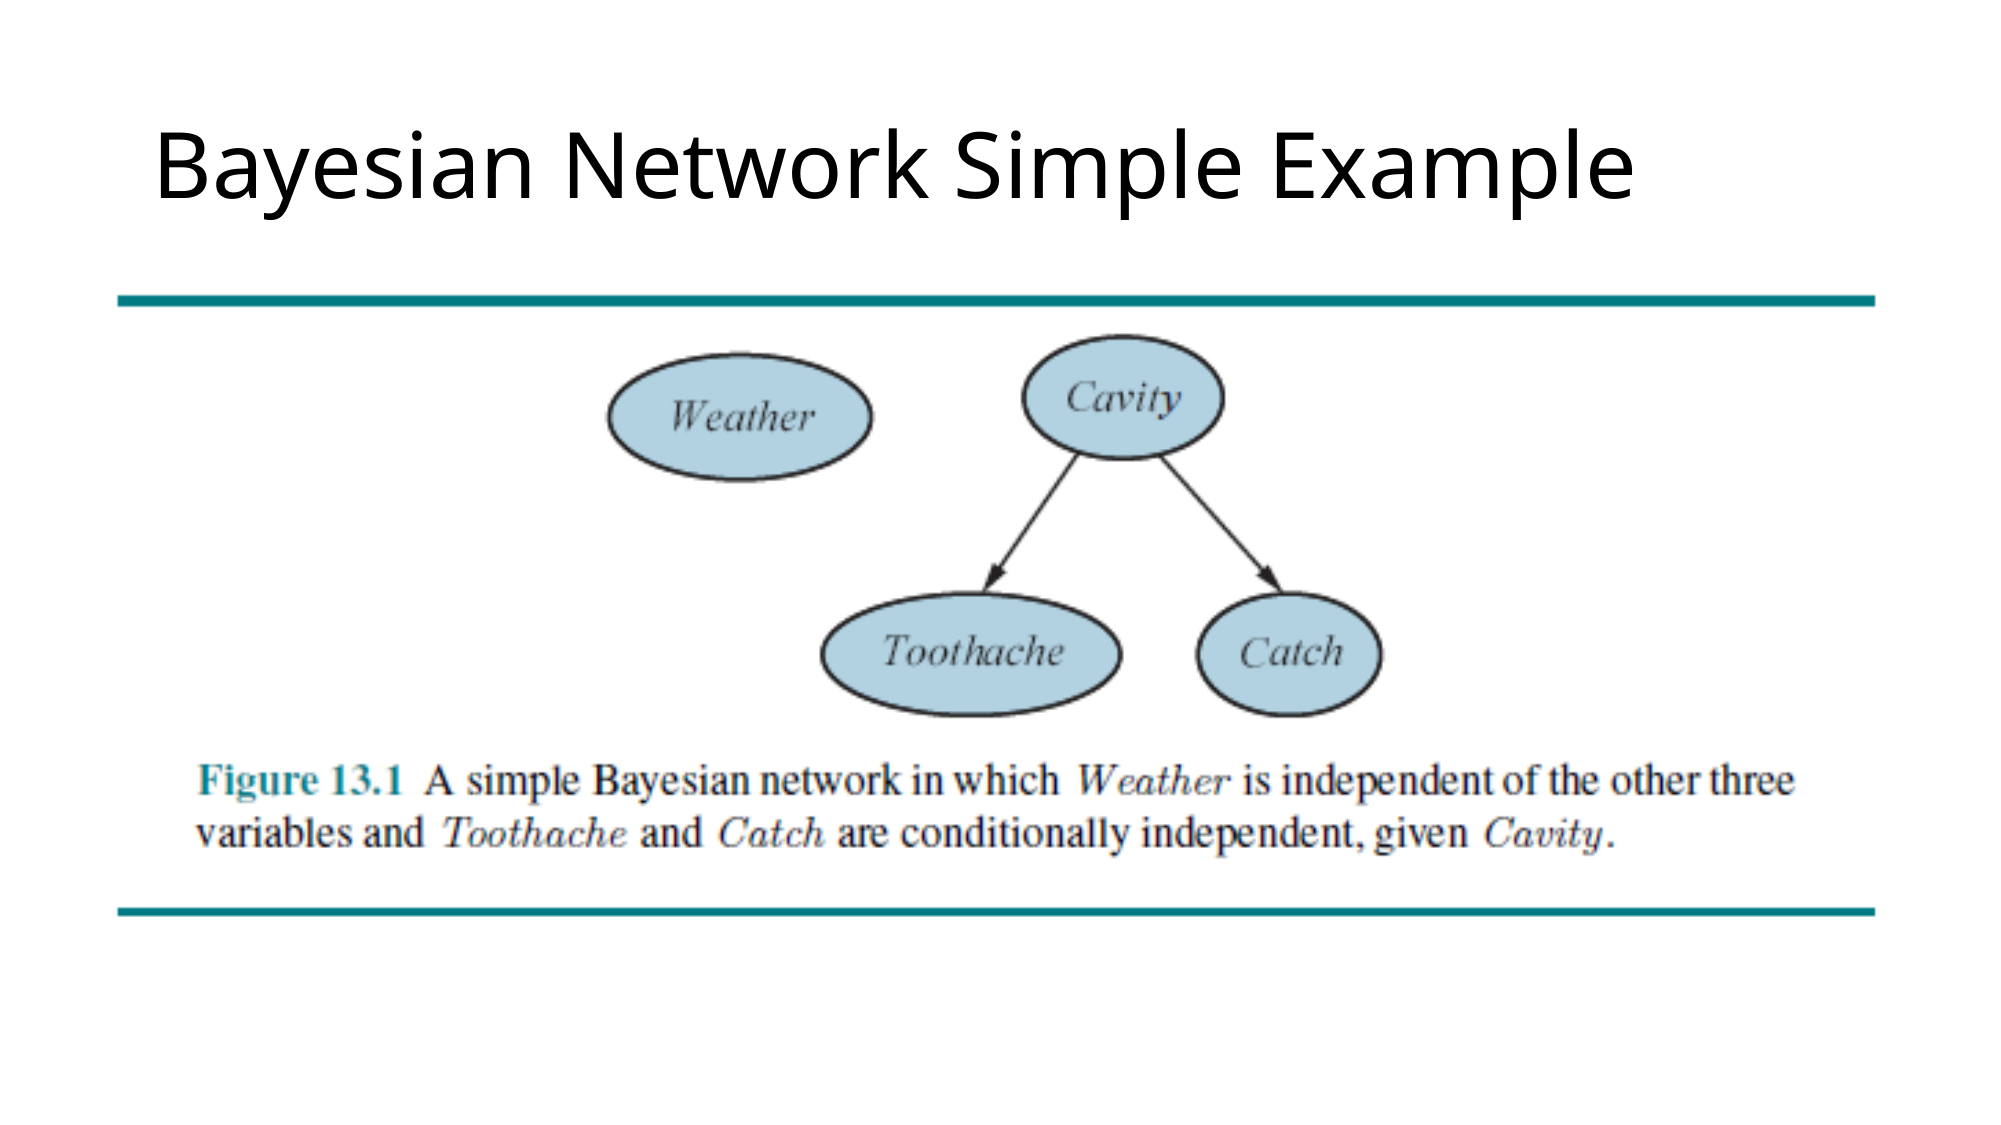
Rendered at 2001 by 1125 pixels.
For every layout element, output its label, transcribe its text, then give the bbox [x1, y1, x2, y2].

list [102, 277, 1898, 939]
title Bayesian Network Simple Example [137, 59, 1863, 277]
